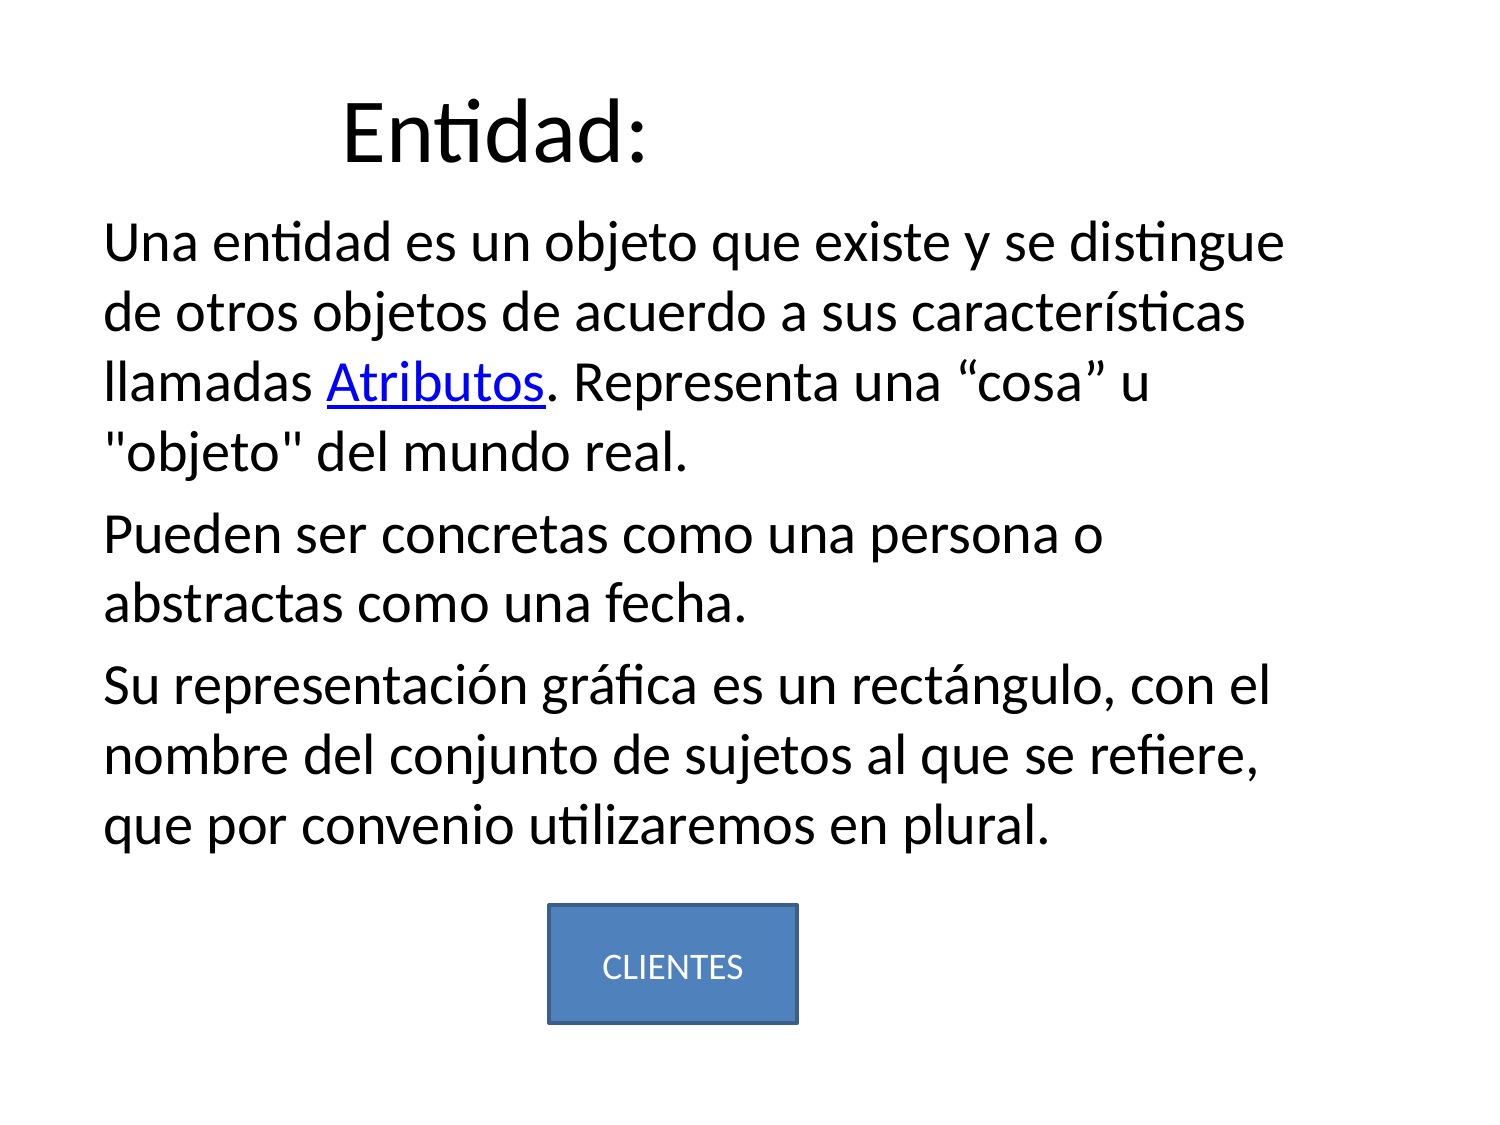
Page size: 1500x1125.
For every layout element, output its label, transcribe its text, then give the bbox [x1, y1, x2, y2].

text_box Una entidad es un objeto que existe y se distingue de otros objetos de acuerdo a sus características llamadas Atributos. Representa una “cosa” u "objeto" del mundo real. Pueden ser concretas como una persona o abstractas como una fecha. Su representación gráfica es un rectángulo, con el nombre del conjunto de sujetos al que se refiere, que por convenio utilizaremos en plural. [88, 196, 1365, 1083]
text_box Entidad: [41, 30, 951, 220]
text_box CLIENTES [547, 903, 799, 1025]
